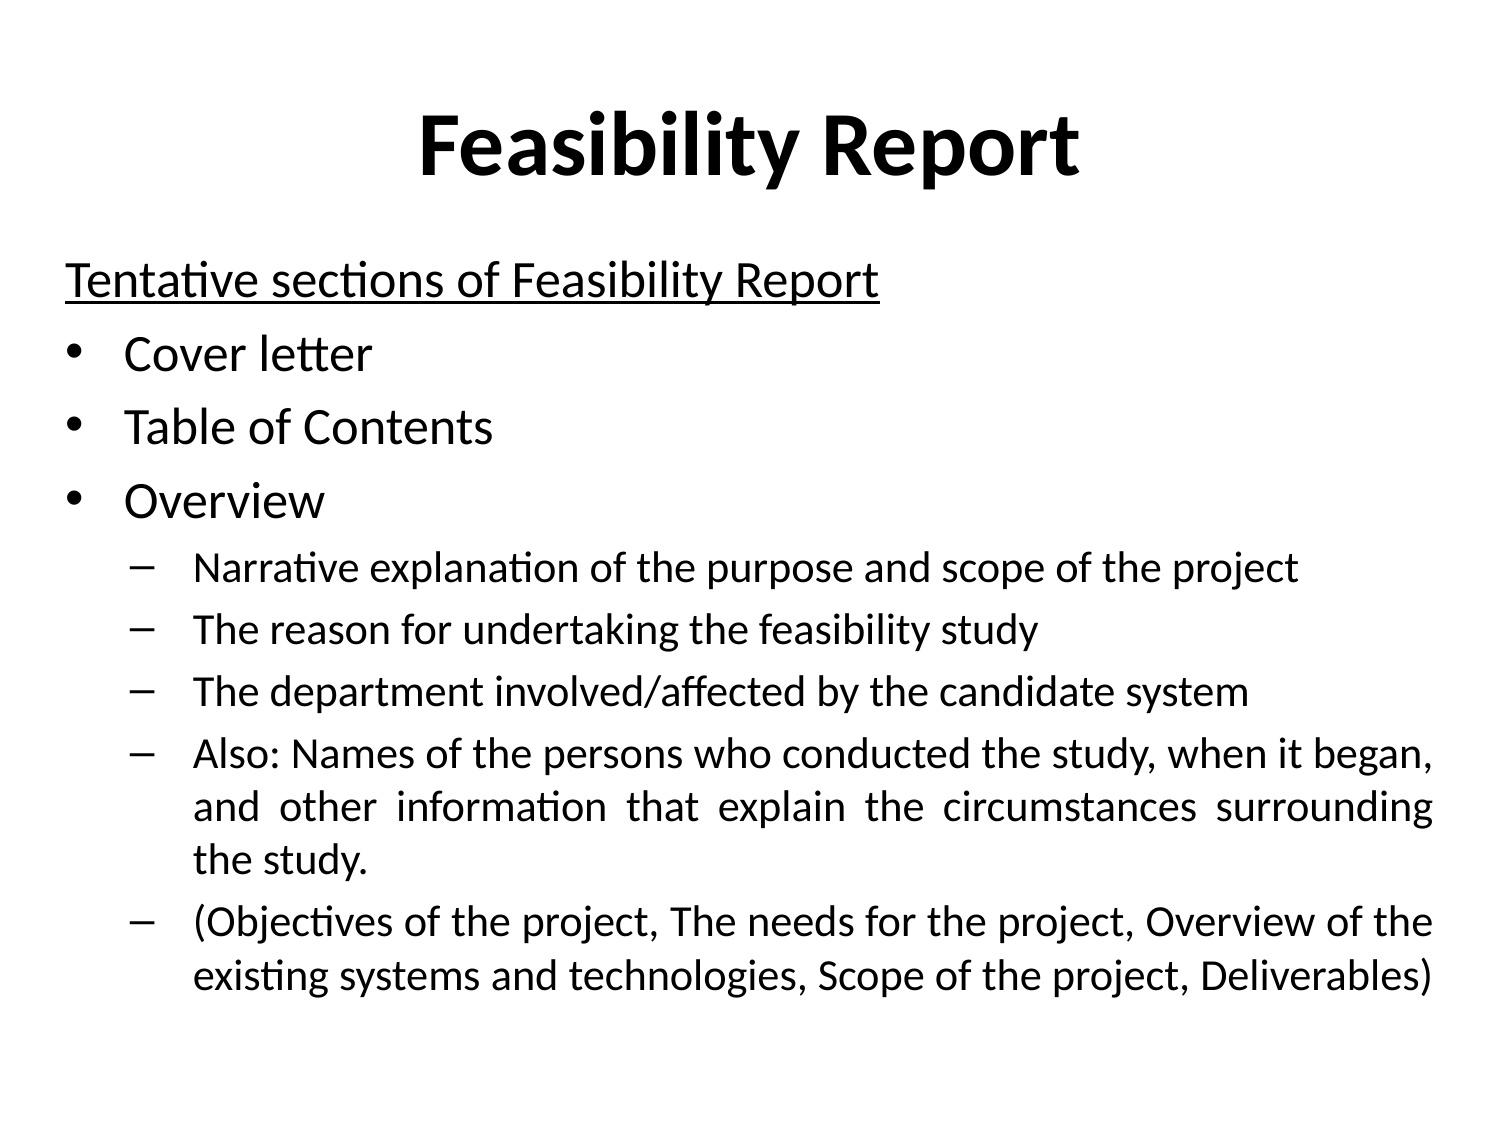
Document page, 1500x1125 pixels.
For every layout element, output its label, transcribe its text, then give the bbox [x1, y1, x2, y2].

list Tentative sections of Feasibility Report Cover letter Table of Contents Overview Narrative explanation of the purpose and scope of the project The reason for undertaking the feasibility study The department involved/affected by the candidate system Also: Names of the persons who conducted the study, when it began, and other information that explain the circumstances surrounding the study. (Objectives of the project, The needs for the project, Overview of the existing systems and technologies, Scope of the project, Deliverables) [50, 237, 1450, 1025]
title Feasibility Report [75, 45, 1425, 233]
